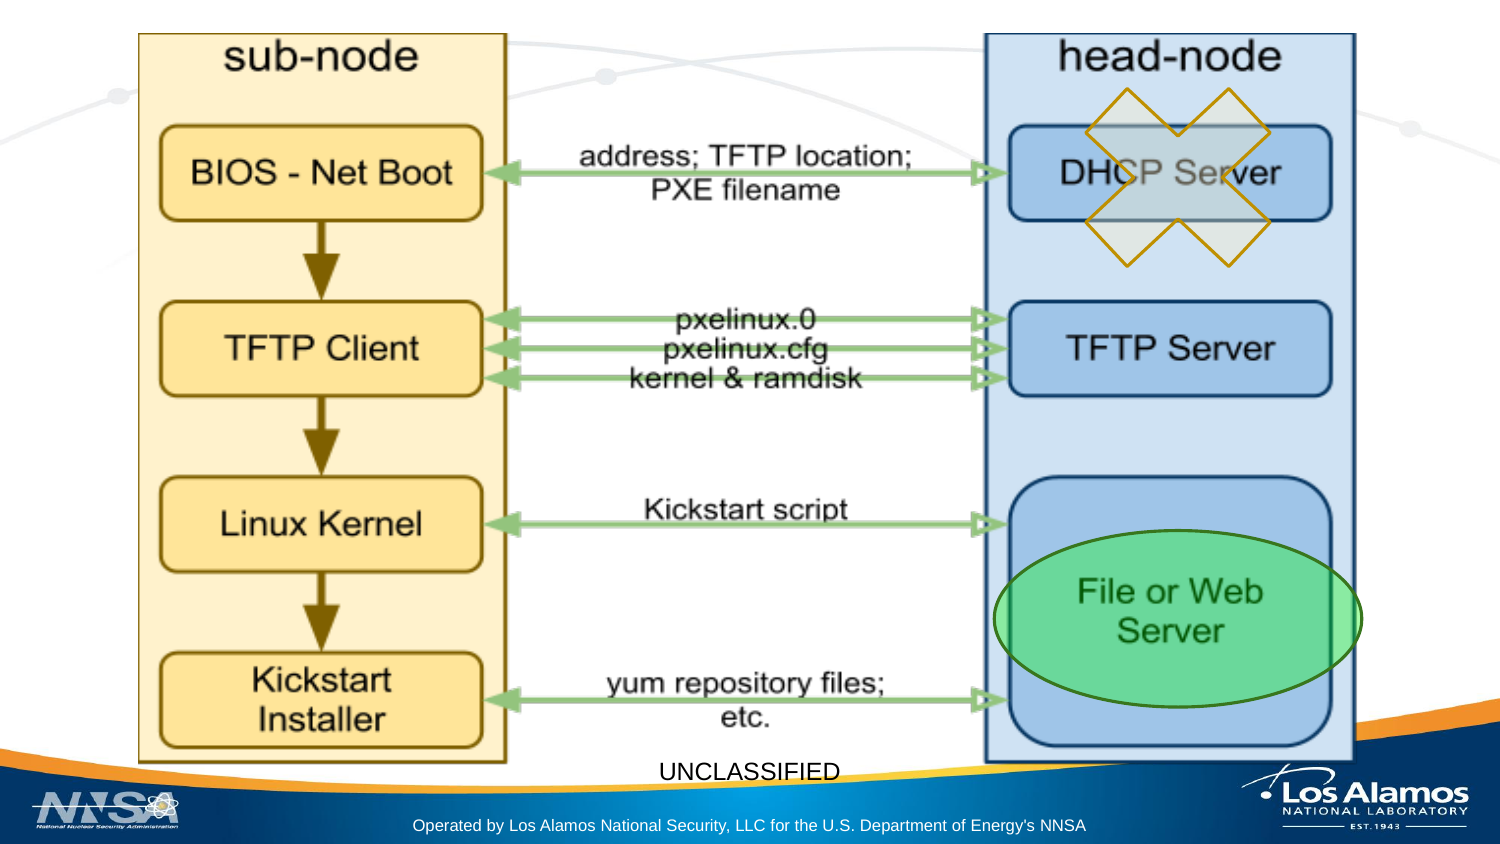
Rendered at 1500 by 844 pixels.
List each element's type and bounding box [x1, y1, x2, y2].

text_box [137, 33, 1363, 768]
picture [0, 0, 1500, 844]
